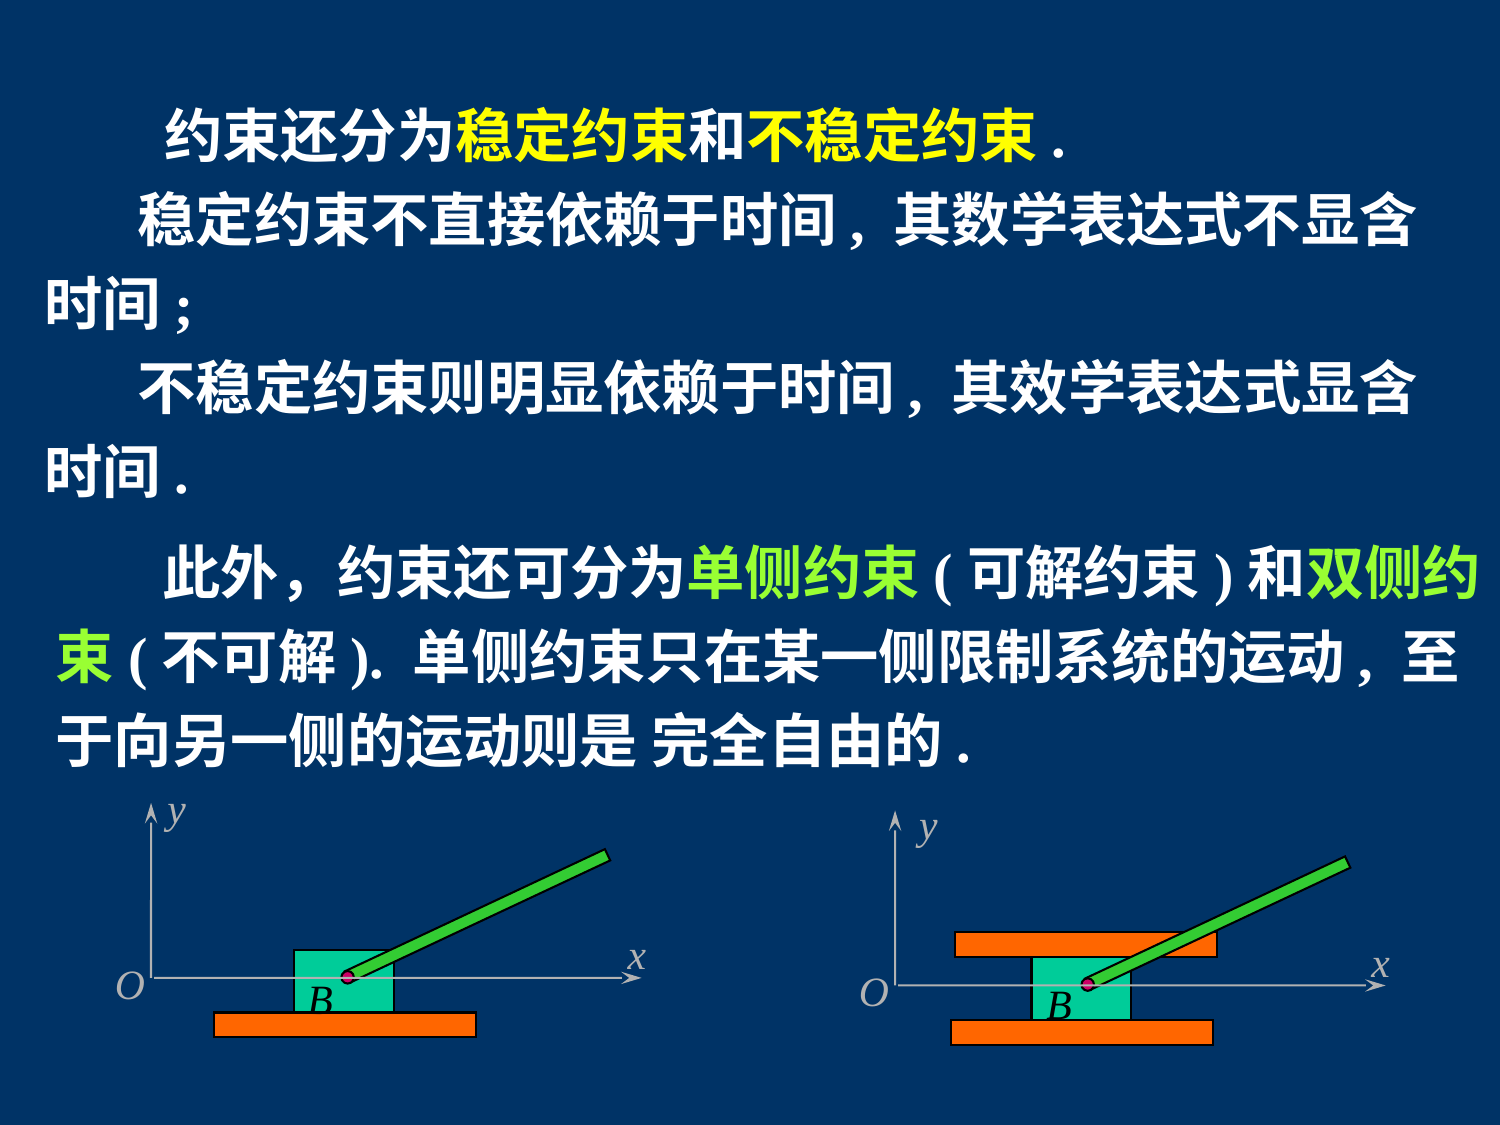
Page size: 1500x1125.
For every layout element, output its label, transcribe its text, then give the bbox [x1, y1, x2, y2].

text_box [843, 790, 1406, 1023]
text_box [213, 1024, 622, 1038]
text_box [99, 774, 662, 1016]
text_box 此外，约束还可分为单侧约束(可解约束)和双侧约束(不可解). 单侧约束只在某一侧限制系统的运动, 至于向另一侧的运动则是 完全自由的. [41, 515, 1500, 782]
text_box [950, 1031, 1362, 1046]
text_box 约束还分为稳定约束和不稳定约束. 稳定约束不直接依赖于时间, 其数学表达式不显含时间; 不稳定约束则明显依赖于时间, 其效学表达式显含时间. [29, 78, 1459, 513]
